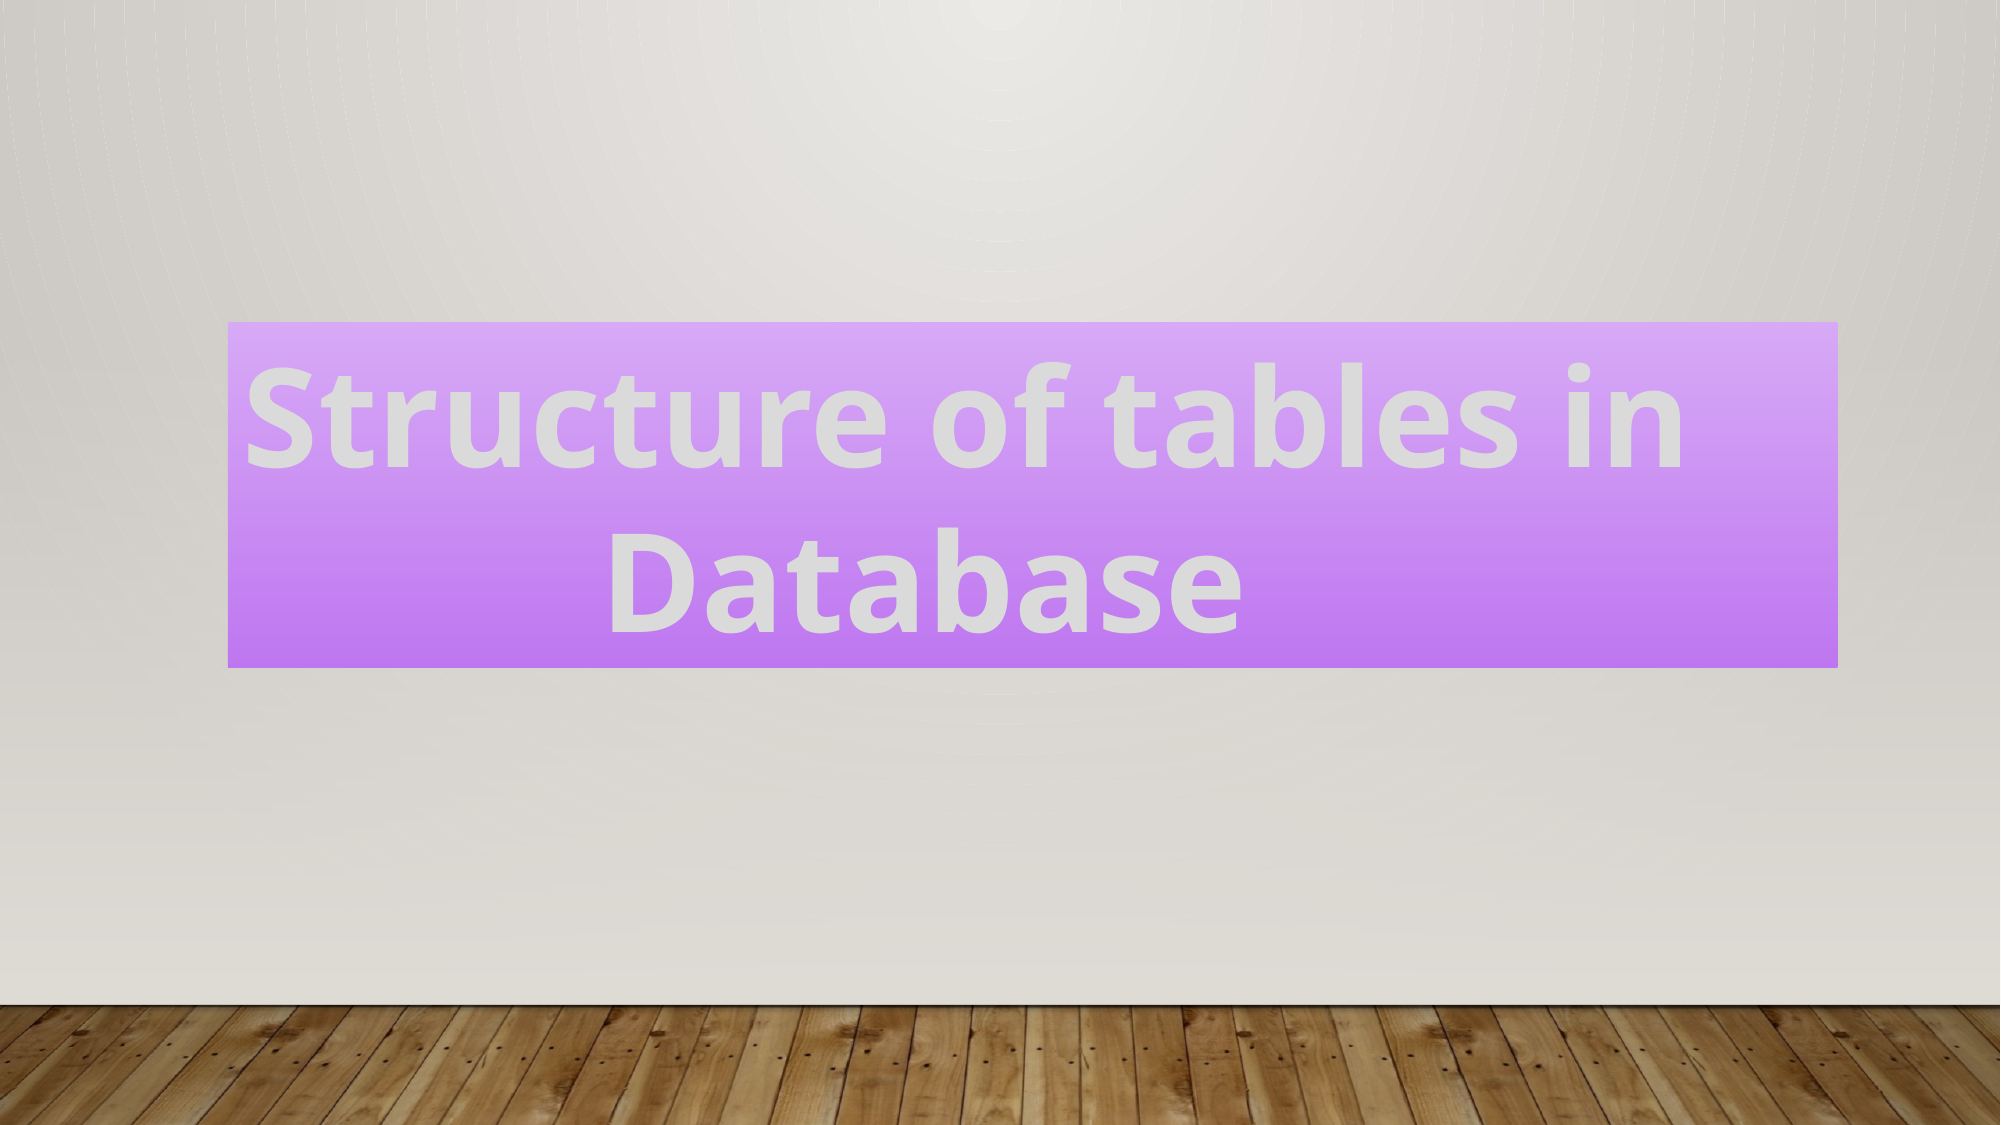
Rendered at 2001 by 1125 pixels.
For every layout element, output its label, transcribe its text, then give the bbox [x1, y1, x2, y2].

text_box Structure of tables in Database [227, 322, 1838, 668]
picture [0, 1005, 2000, 1125]
